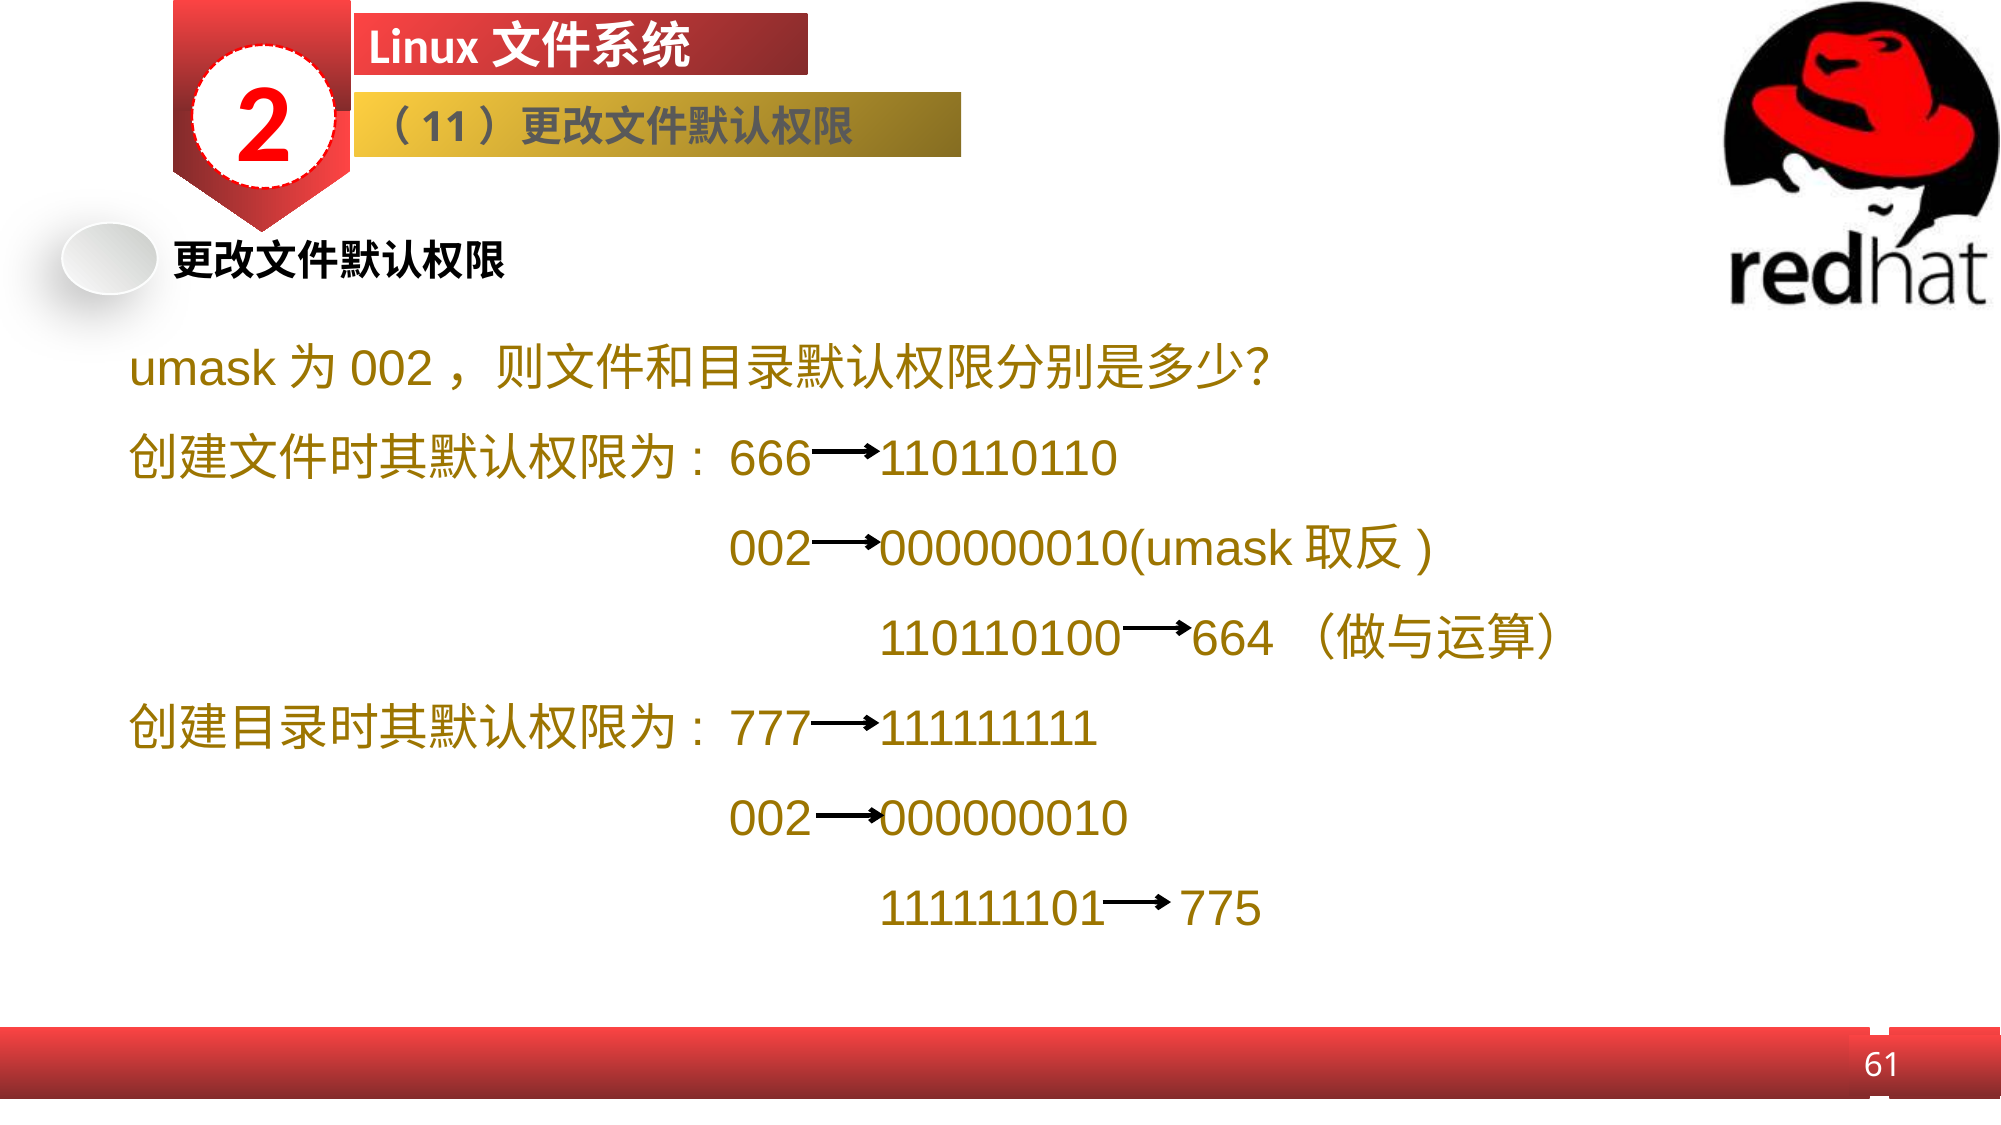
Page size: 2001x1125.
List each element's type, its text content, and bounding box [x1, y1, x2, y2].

text_box umask为002，则文件和目录默认权限分别是多少？ 创建文件时其默认权限为: 666 110110110 002 000000010(umask取反) 110110100 664（做与运算） 创建目录时其默认权限为: 777 111111111 002 000000010 111111101 775 [114, 297, 1735, 943]
text_box Linux文件系统 [352, 12, 810, 76]
text_box （11）更改文件默认权限 [354, 92, 962, 157]
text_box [61, 222, 975, 299]
picture [1715, 0, 2000, 315]
text_box 2 [189, 42, 338, 191]
